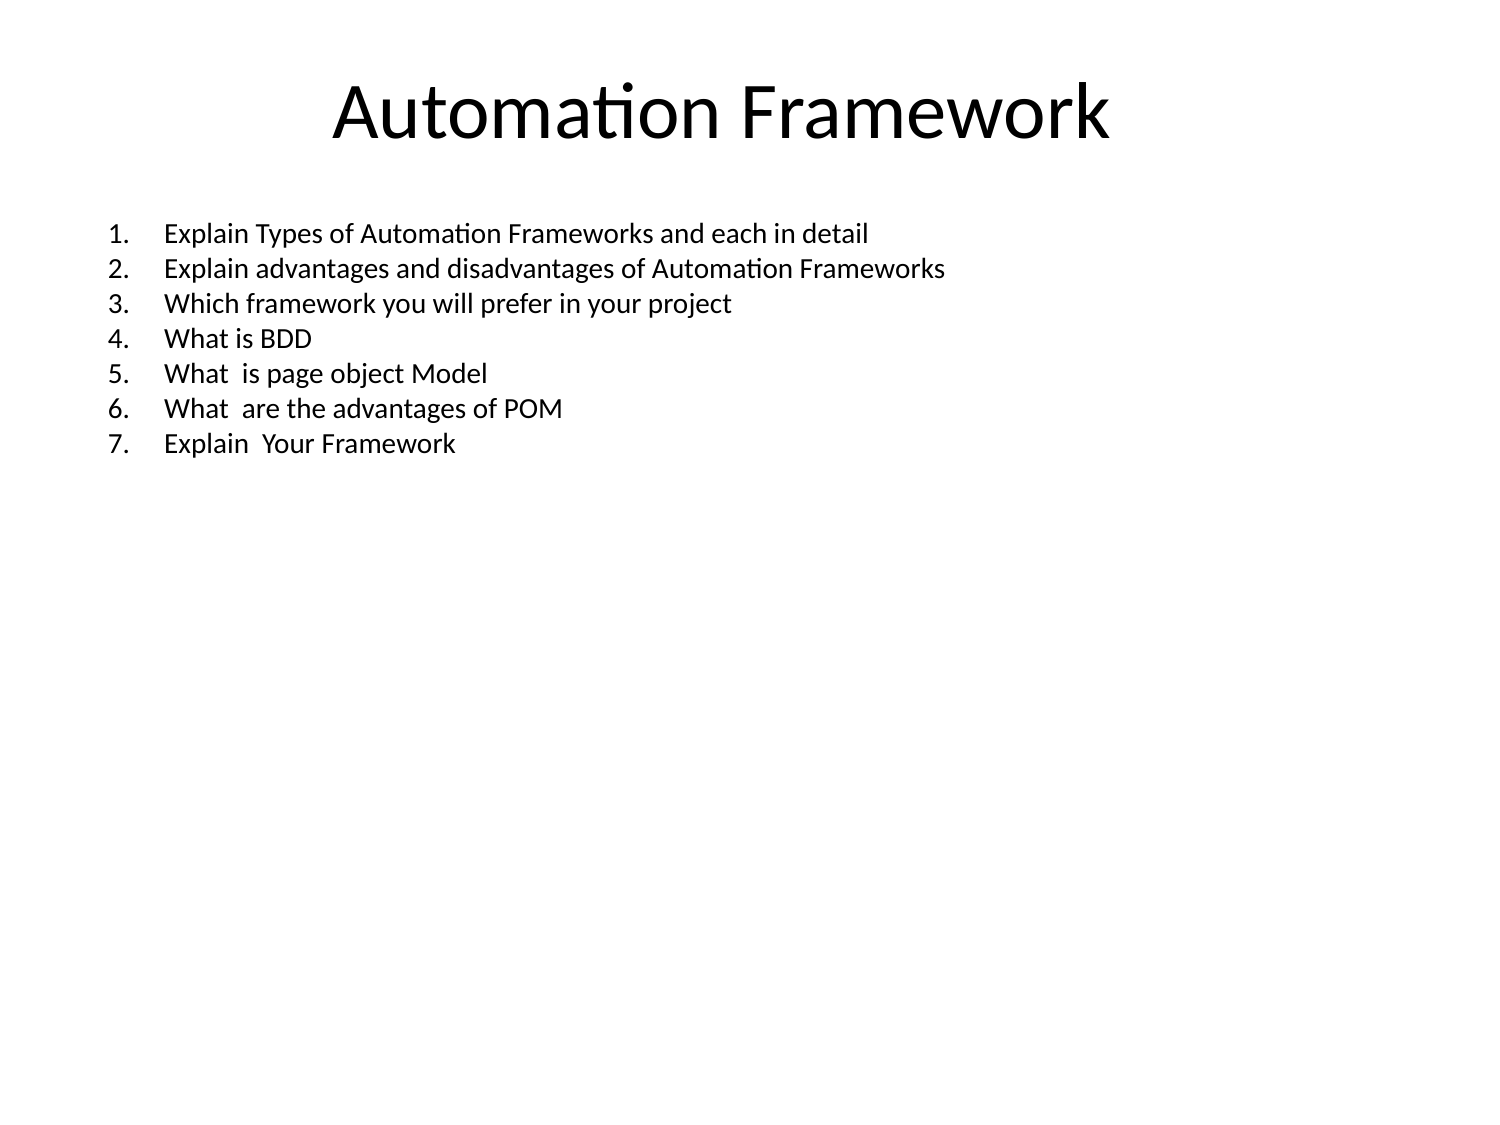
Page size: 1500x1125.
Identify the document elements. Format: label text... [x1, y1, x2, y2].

text_box Automation Framework [0, 49, 1463, 163]
text_box Explain Types of Automation Frameworks and each in detail Explain advantages and disadvantages of Automation Frameworks Which framework you will prefer in your project What is BDD What is page object Model What are the advantages of POM Explain Your Framework [93, 206, 1368, 712]
